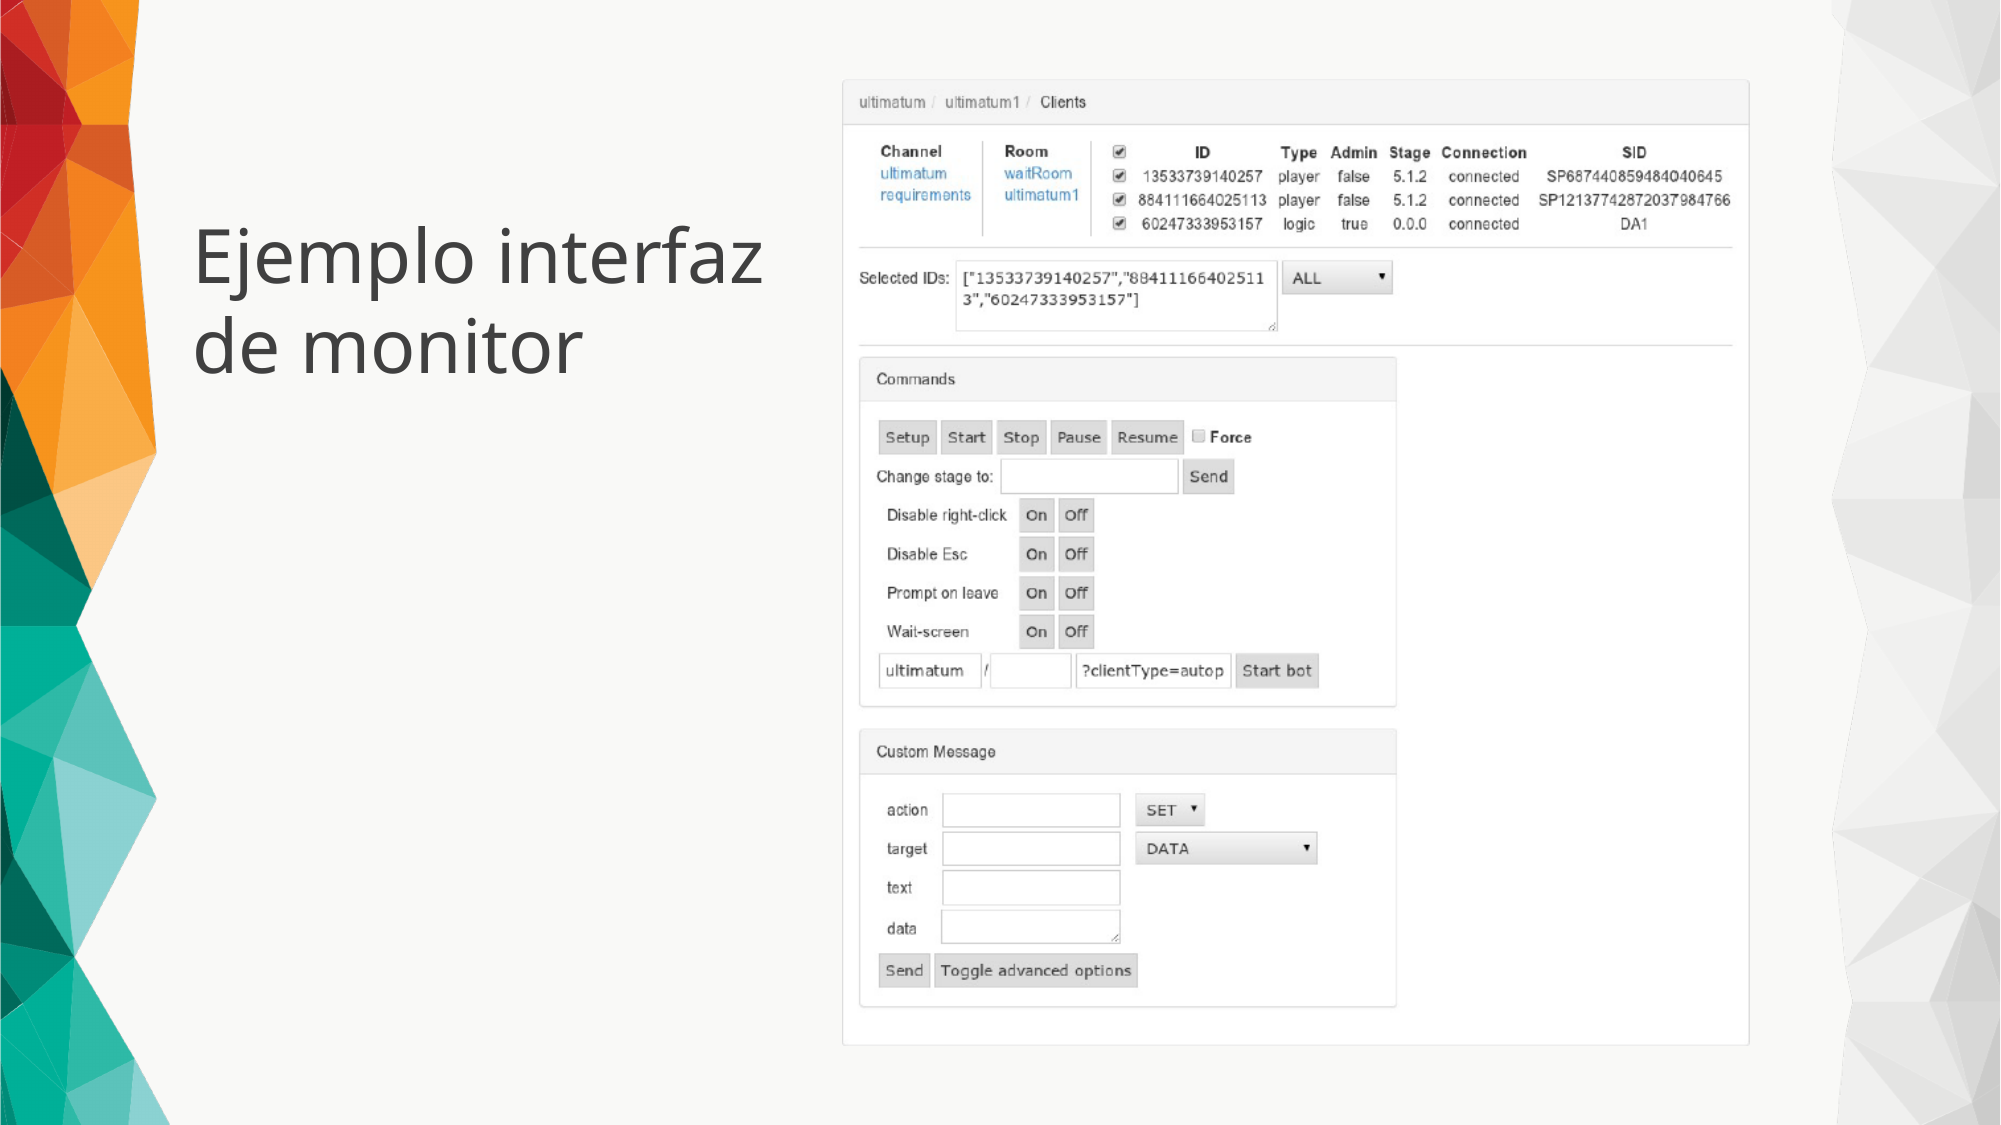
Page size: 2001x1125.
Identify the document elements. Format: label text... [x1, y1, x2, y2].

picture [1, 1, 170, 1124]
text_box Ejemplo interfaz de monitor [177, 200, 820, 396]
picture [842, 79, 1750, 1046]
picture [1832, 0, 2001, 1125]
